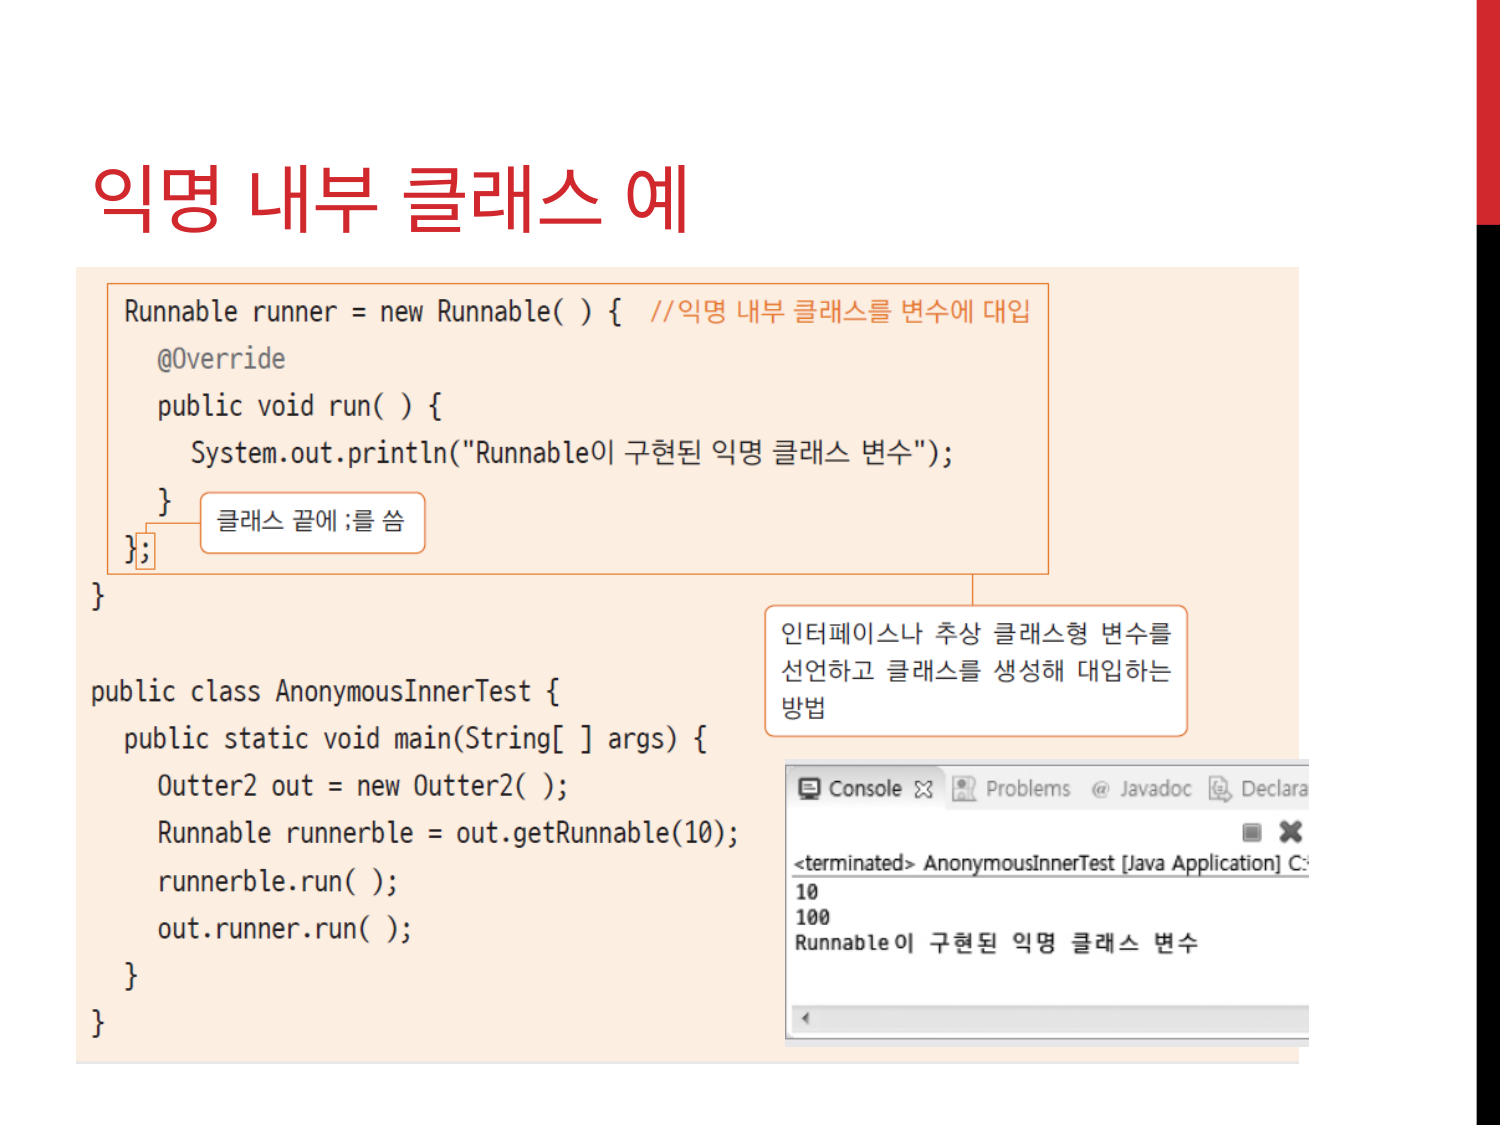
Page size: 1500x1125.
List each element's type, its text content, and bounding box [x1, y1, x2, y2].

picture [76, 266, 1309, 1065]
title 익명 내부 클래스 예 [75, 25, 1025, 250]
